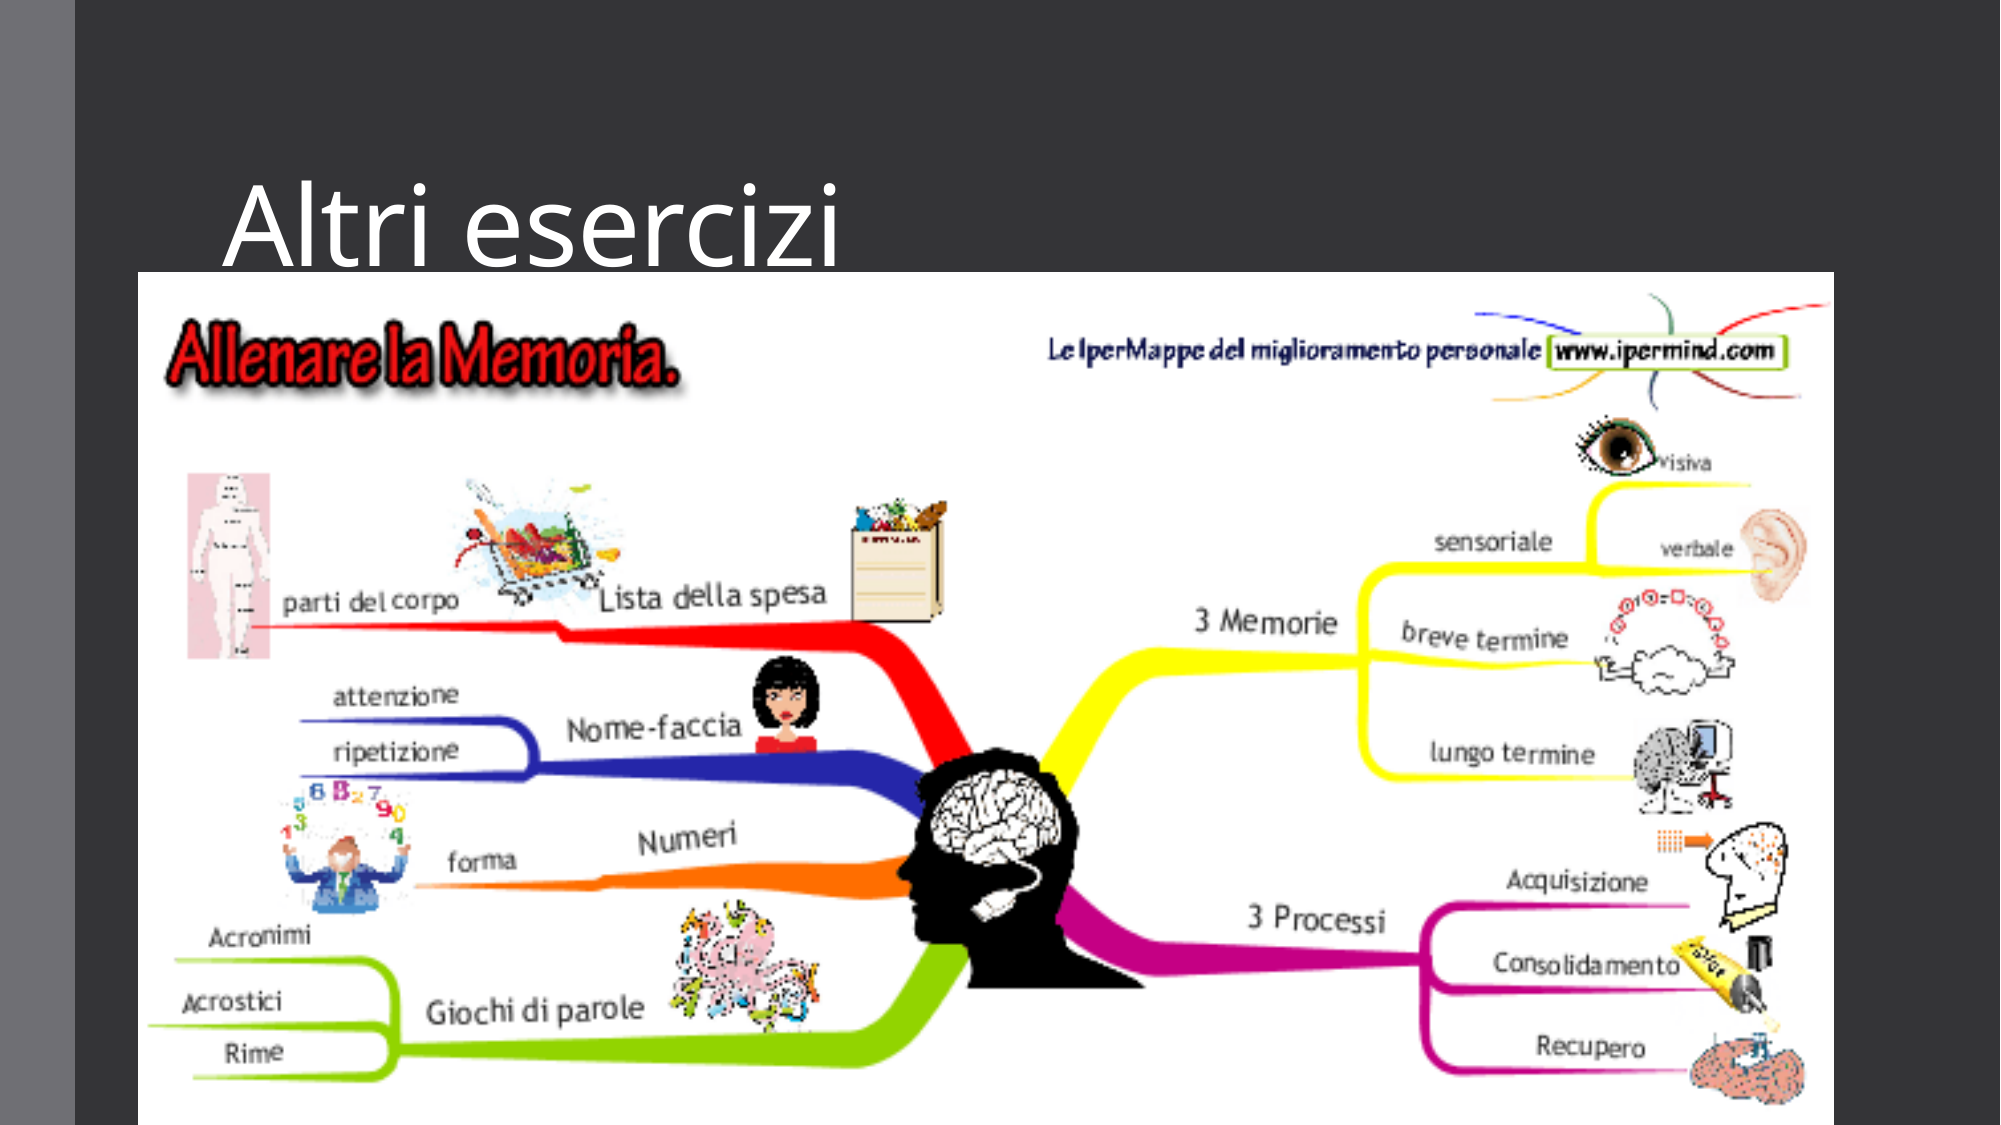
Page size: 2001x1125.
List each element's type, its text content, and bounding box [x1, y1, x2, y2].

picture [137, 272, 1834, 1125]
title Altri esercizi [206, 124, 1752, 267]
